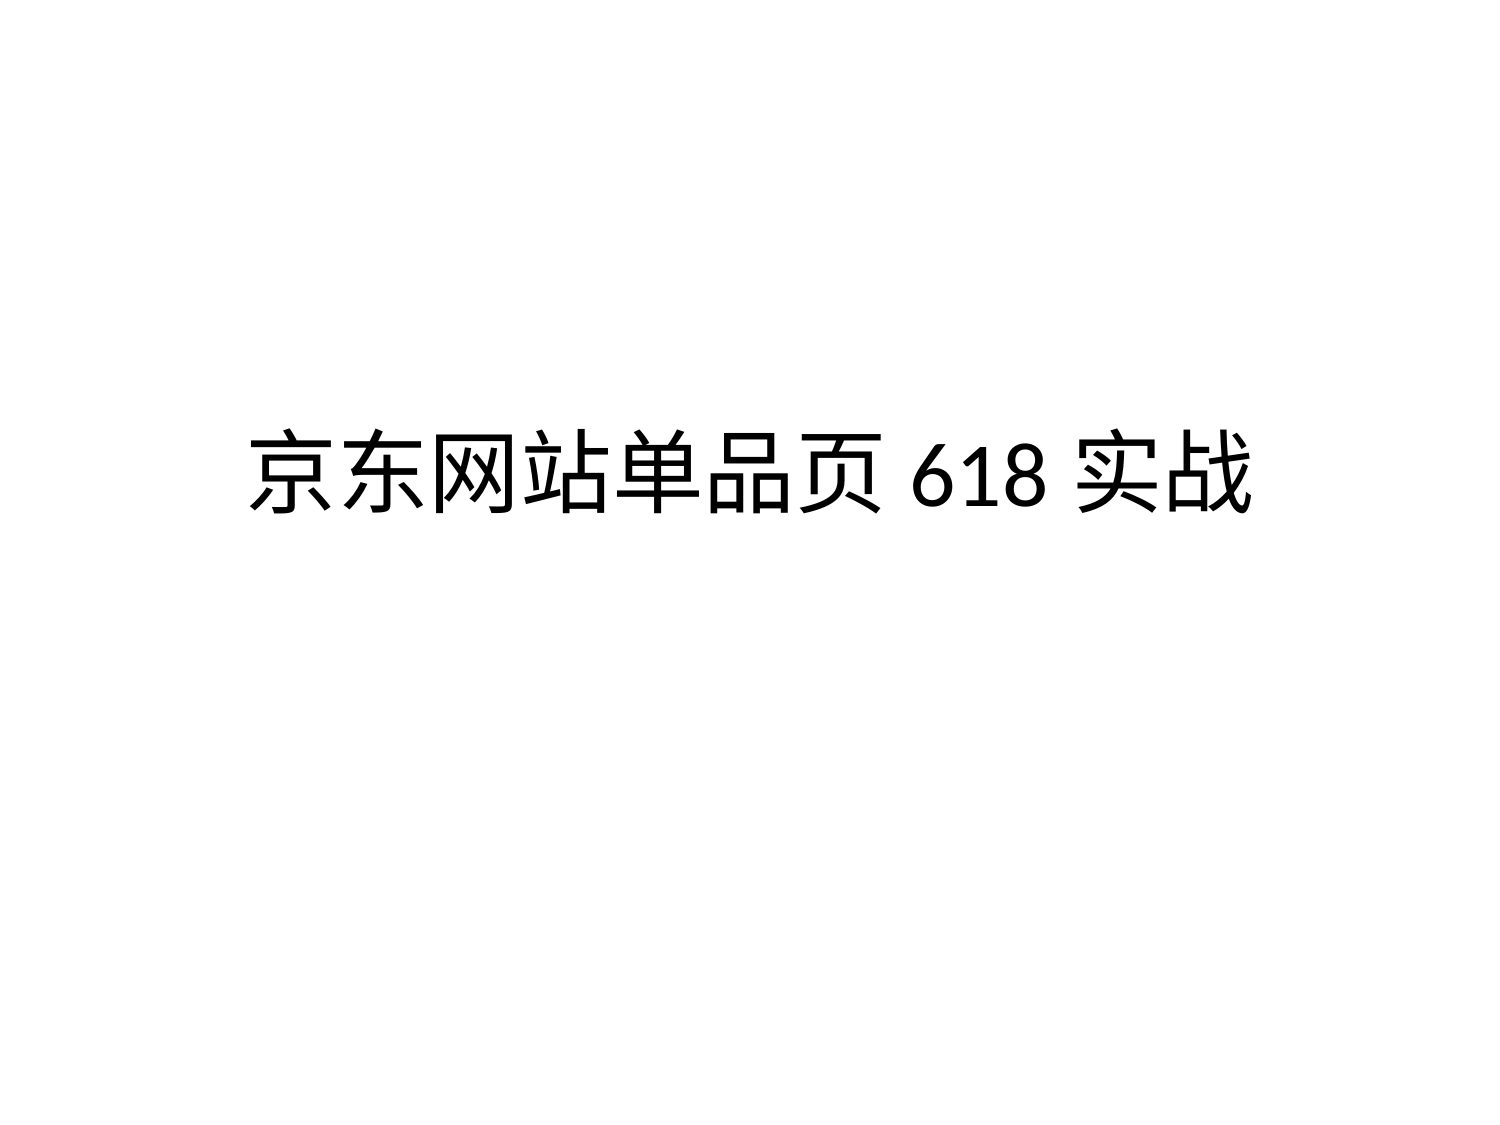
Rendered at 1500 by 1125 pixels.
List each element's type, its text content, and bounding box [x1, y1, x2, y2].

title 京东网站单品页618实战 [112, 349, 1388, 591]
